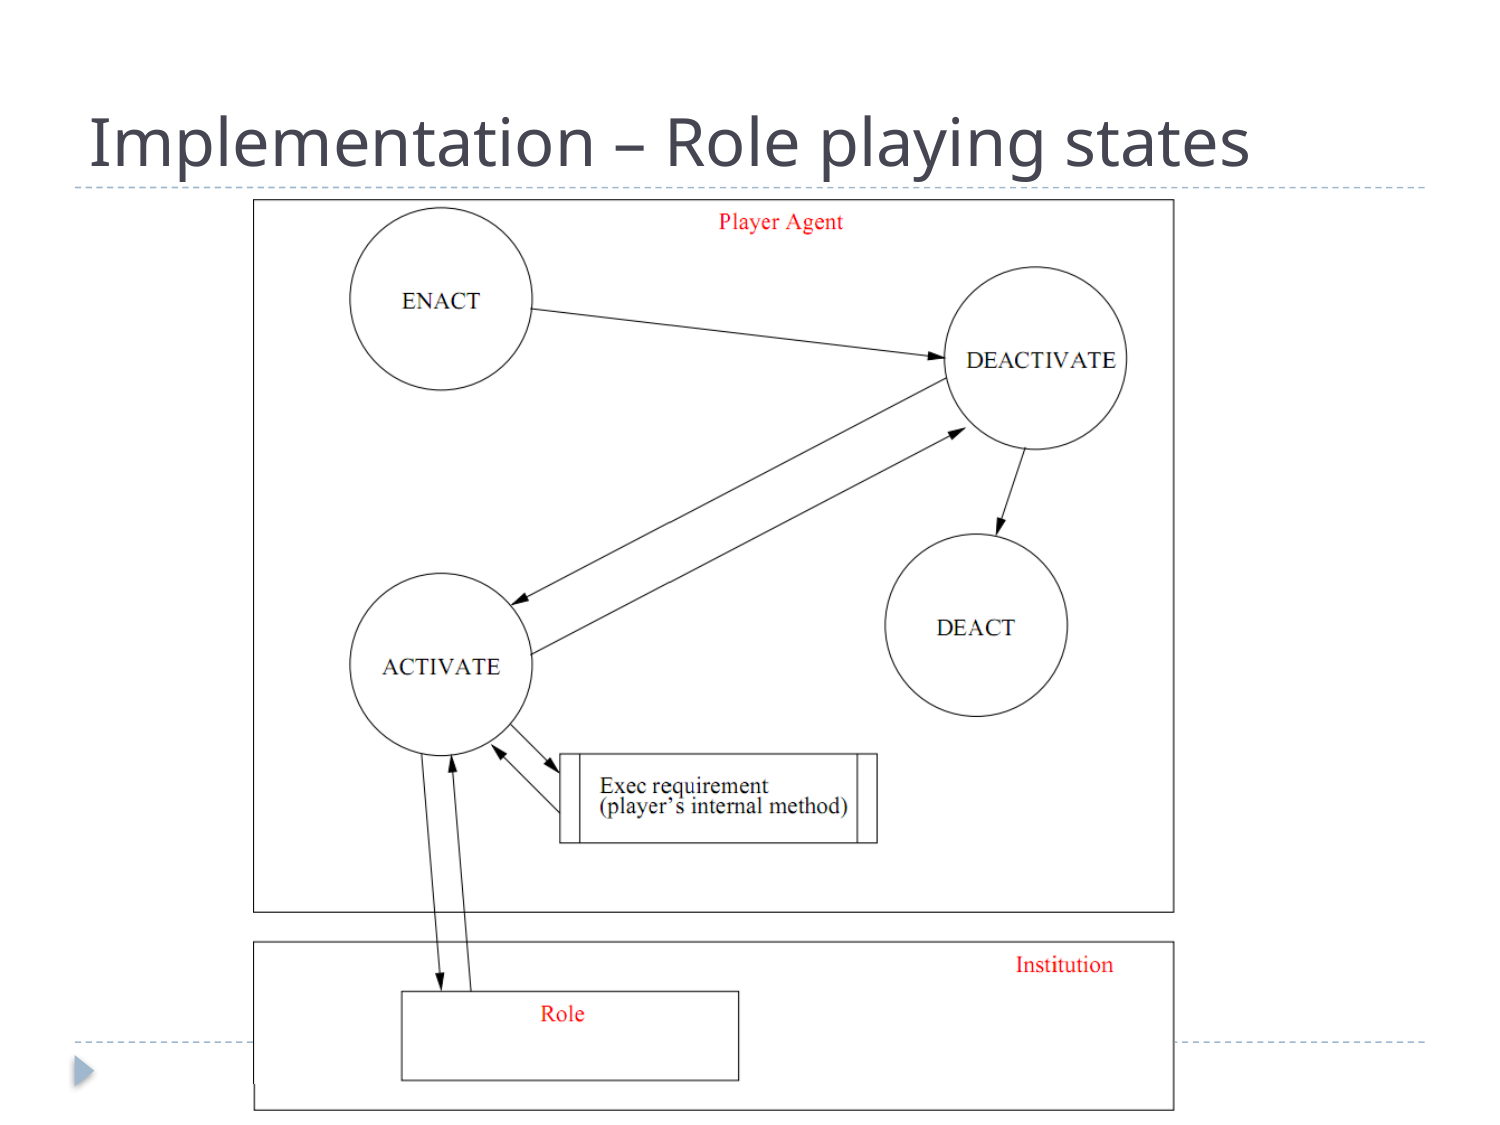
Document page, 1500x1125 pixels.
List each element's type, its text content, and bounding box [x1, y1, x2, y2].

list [252, 199, 1176, 1113]
title Implementation – Role playing states [75, 24, 1425, 188]
